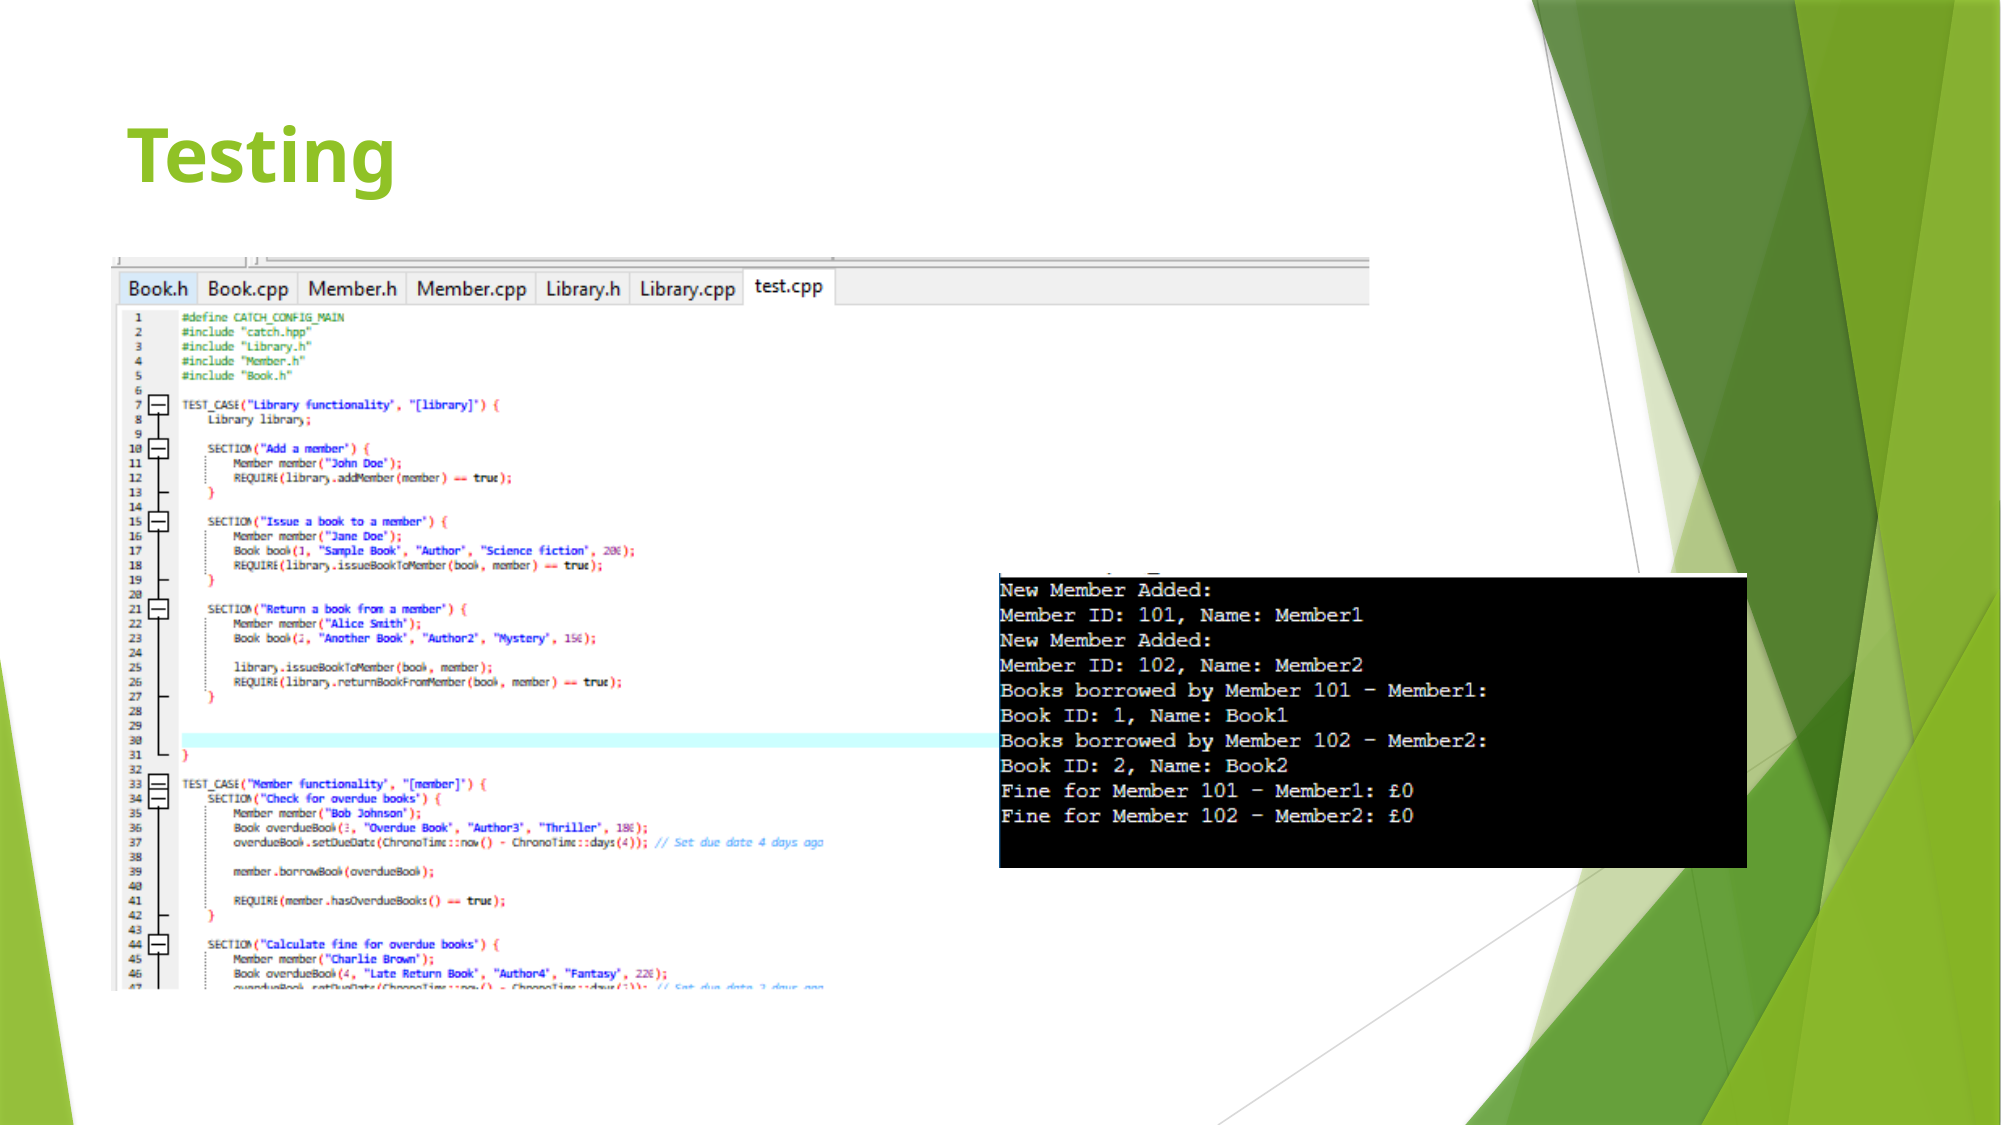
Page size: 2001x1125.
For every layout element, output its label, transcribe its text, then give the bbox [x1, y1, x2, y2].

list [110, 256, 1370, 992]
picture [999, 573, 1748, 868]
title Testing [111, 99, 1522, 317]
